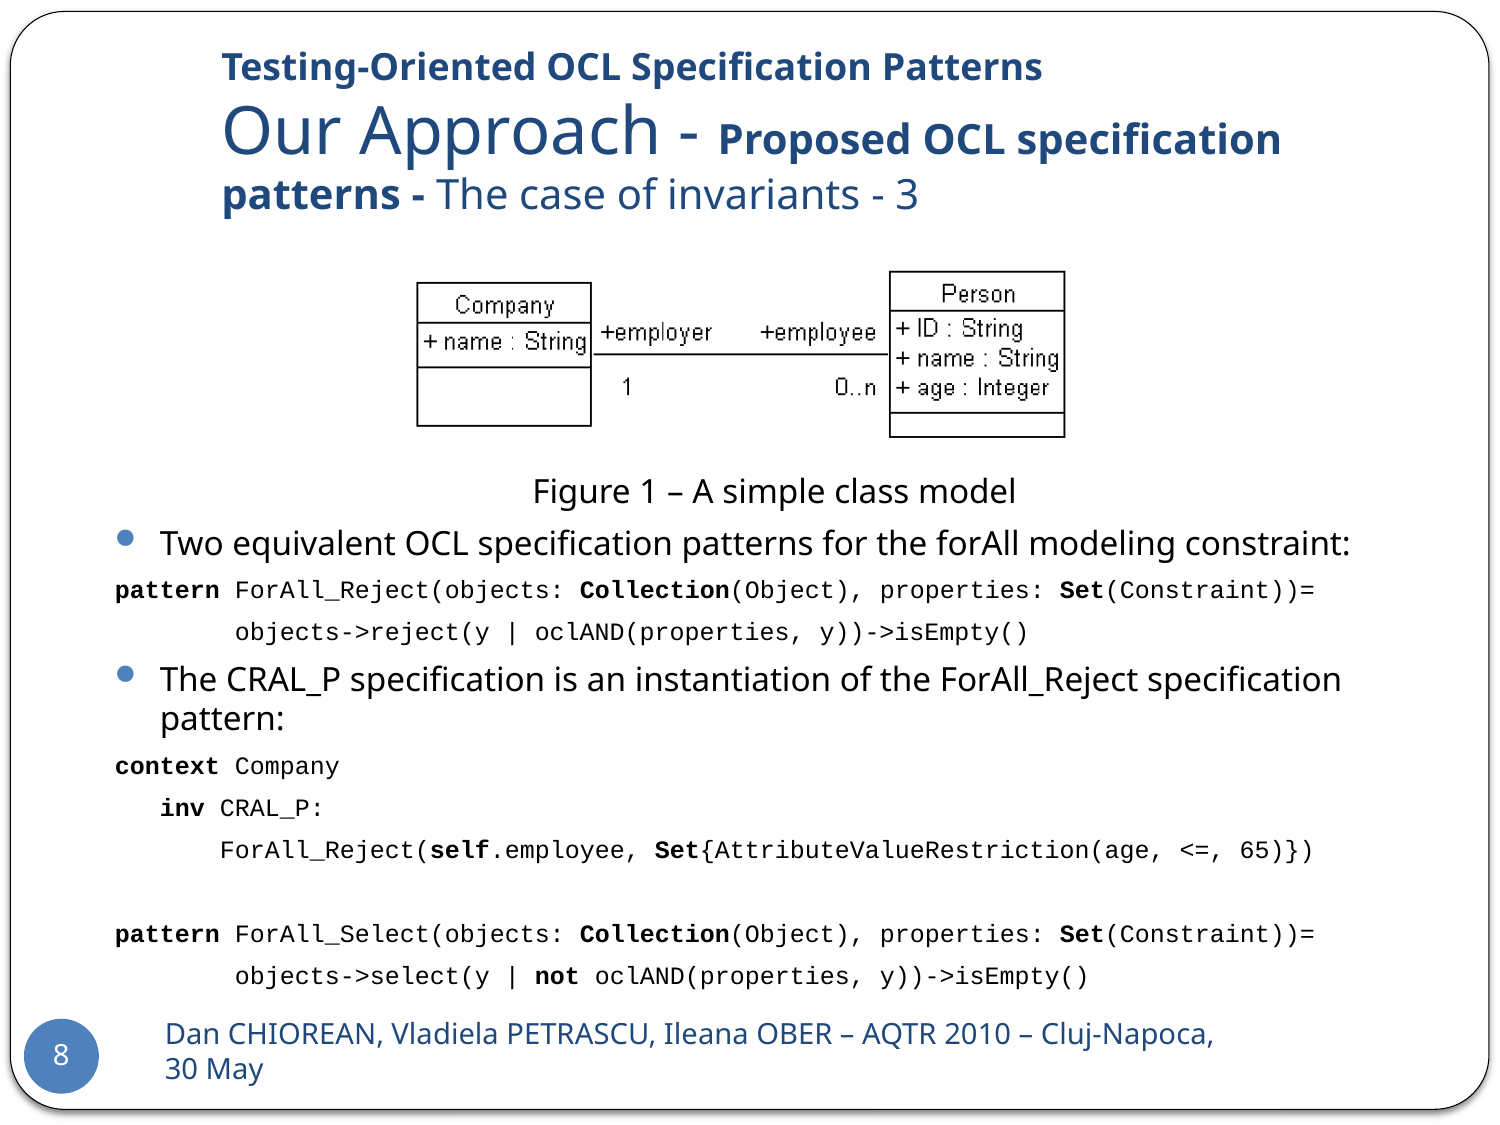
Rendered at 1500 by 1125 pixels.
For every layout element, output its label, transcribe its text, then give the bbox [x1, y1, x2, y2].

list Figure 1 – A simple class model Two equivalent OCL specification patterns for the forAll modeling constraint: pattern ForAll_Reject(objects: Collection(Object), properties: Set(Constraint))= objects->reject(y | oclAND(properties, y))->isEmpty() The CRAL_P specification is an instantiation of the ForAll_Reject specification pattern: context Company inv CRAL_P: ForAll_Reject(self.employee, Set{AttributeValueRestriction(age, <=, 65)}) pattern ForAll_Select(objects: Collection(Object), properties: Set(Constraint))= objects->select(y | not oclAND(properties, y))->isEmpty() [99, 462, 1450, 1025]
slide_number 8 [23, 1018, 99, 1094]
title Testing-Oriented OCL Specification Patterns Our Approach - Proposed OCL specification patterns - The case of invariants - 3 [150, 45, 1425, 233]
footer Dan CHIOREAN, Vladiela PETRASCU, Ileana OBER – AQTR 2010 – Cluj-Napoca, 30 May [150, 1012, 1275, 1088]
picture [362, 243, 1113, 463]
